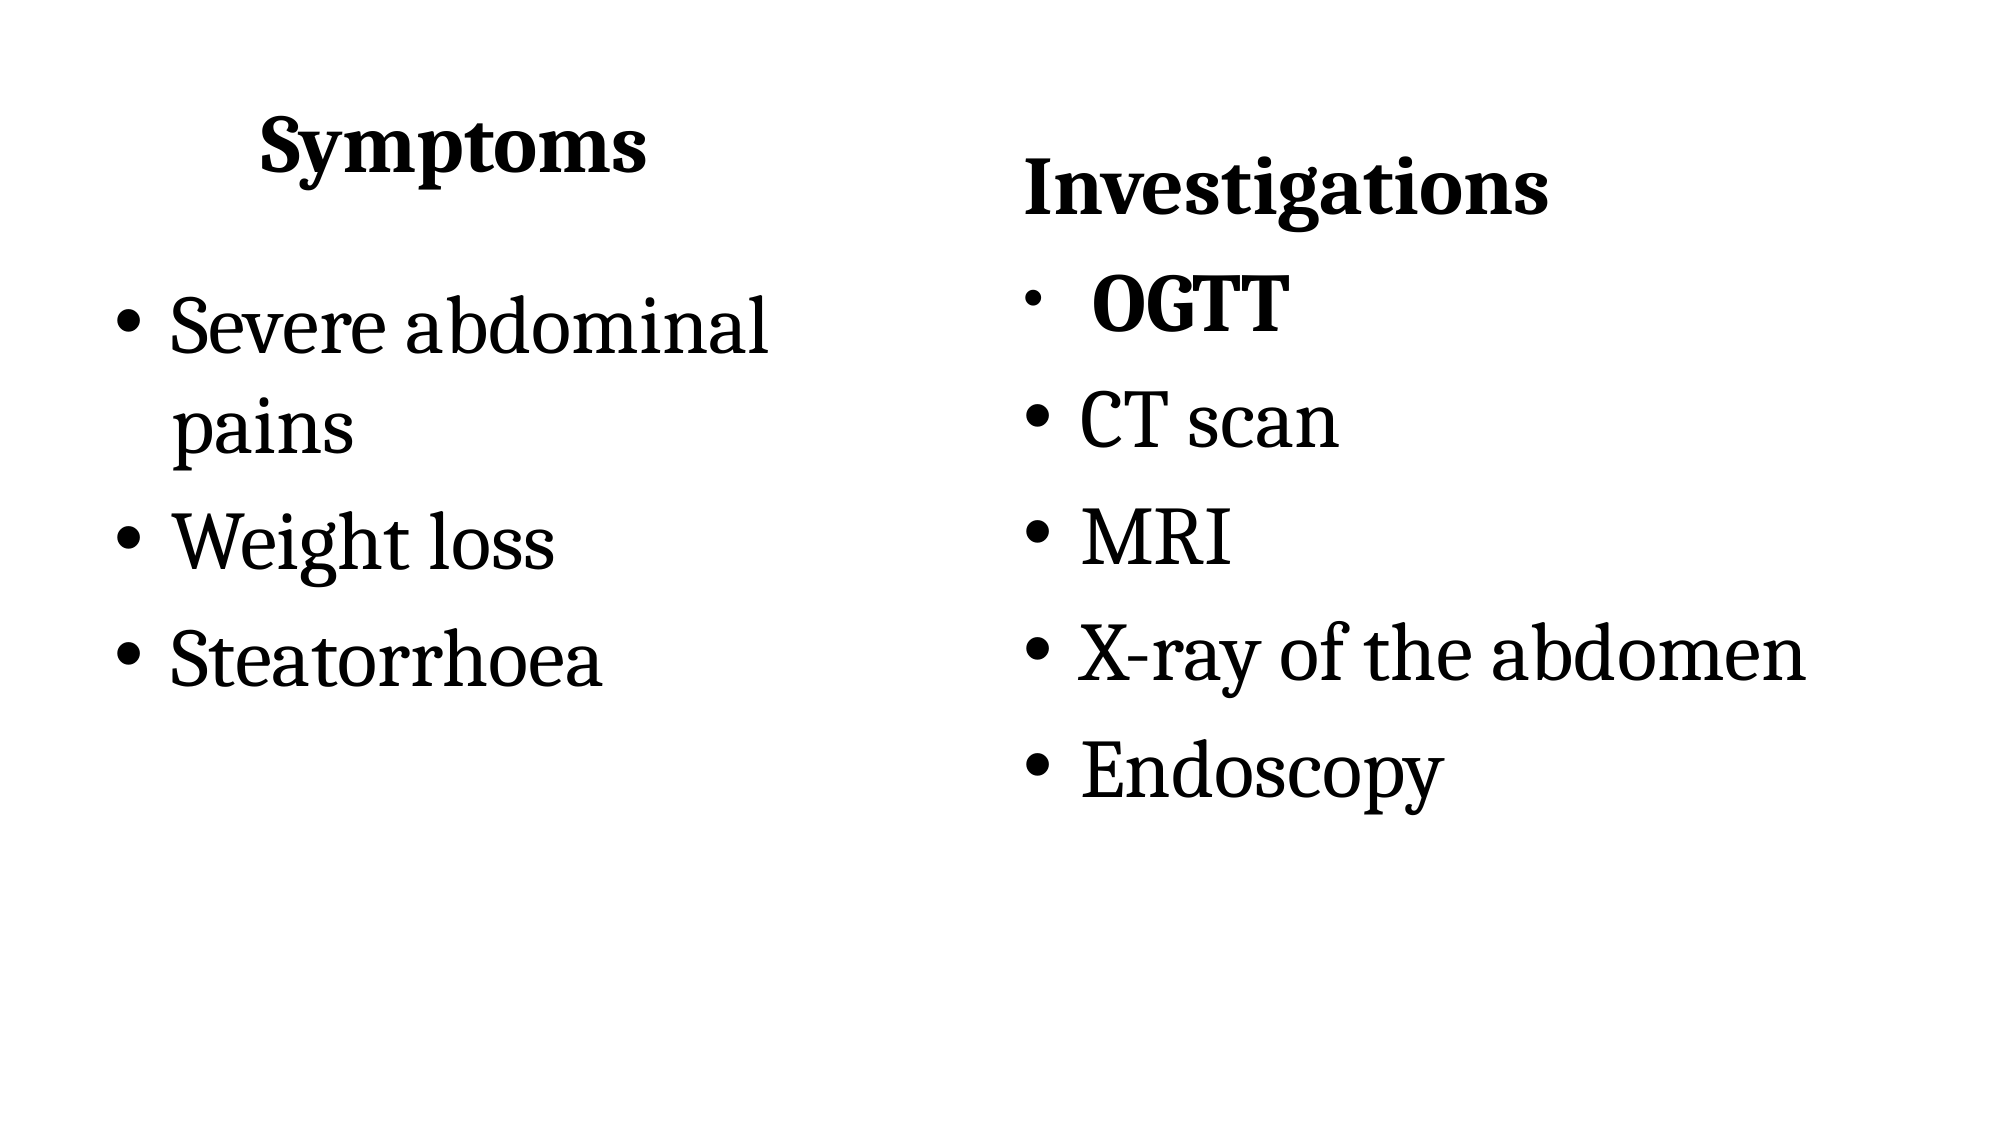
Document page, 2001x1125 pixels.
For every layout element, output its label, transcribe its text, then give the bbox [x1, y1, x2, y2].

list Investigations OGTT CT scan MRI X-ray of the abdomen Endoscopy [1008, 123, 1902, 1033]
list Severe abdominal pains Weight loss Steatorrhoea [99, 262, 984, 1005]
title Symptoms [99, 45, 811, 233]
